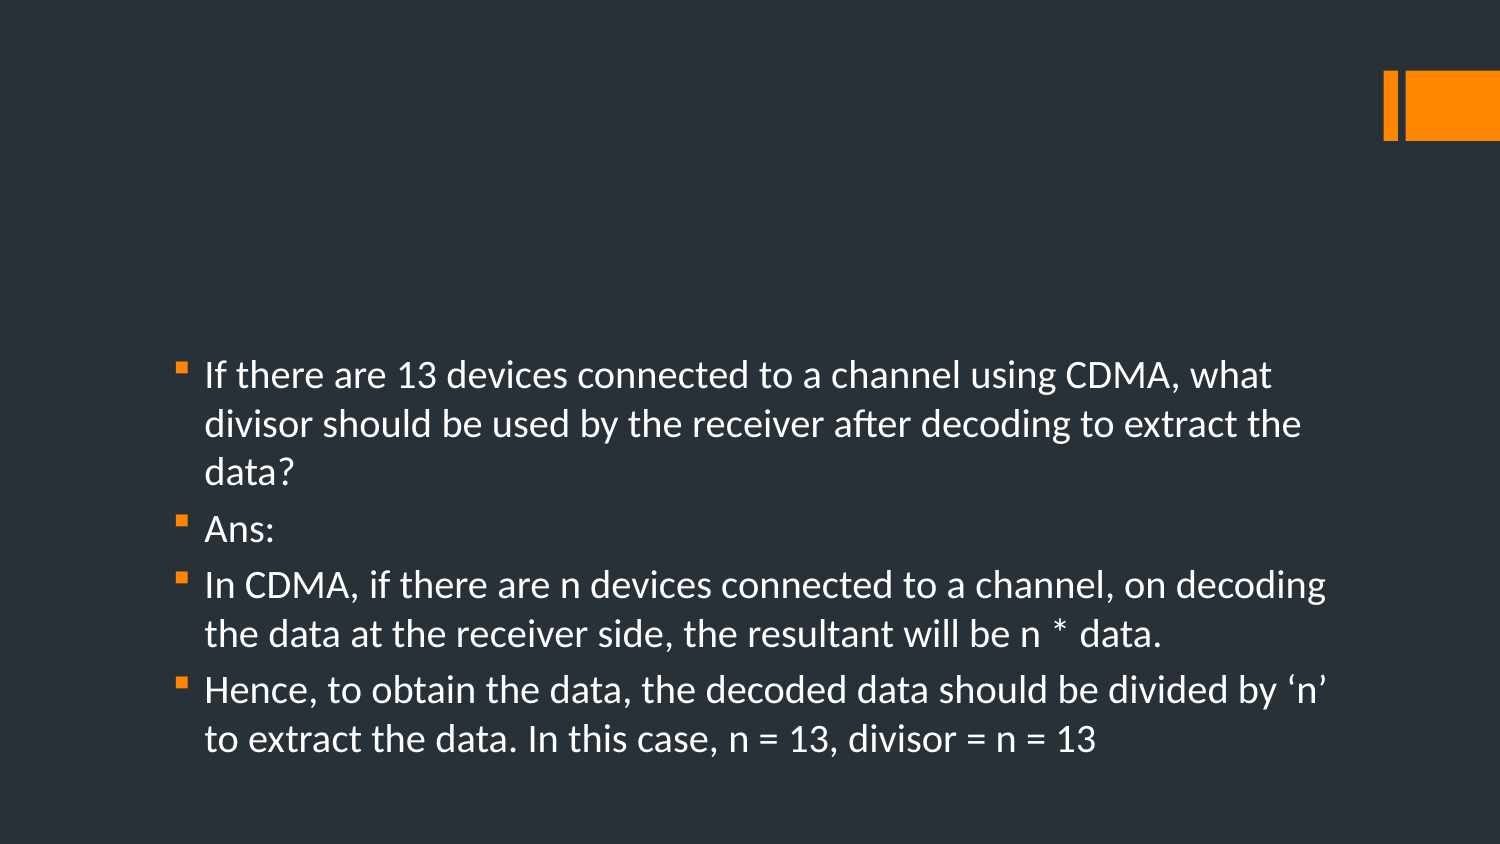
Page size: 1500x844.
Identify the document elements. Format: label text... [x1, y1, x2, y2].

list If there are 13 devices connected to a channel using CDMA, what divisor should be used by the receiver after decoding to extract the data? Ans: In CDMA, if there are n devices connected to a channel, on decoding the data at the receiver side, the resultant will be n * data. Hence, to obtain the data, the decoded data should be divided by ‘n’ to extract the data. In this case, n = 13, divisor = n = 13 [150, 340, 1350, 777]
